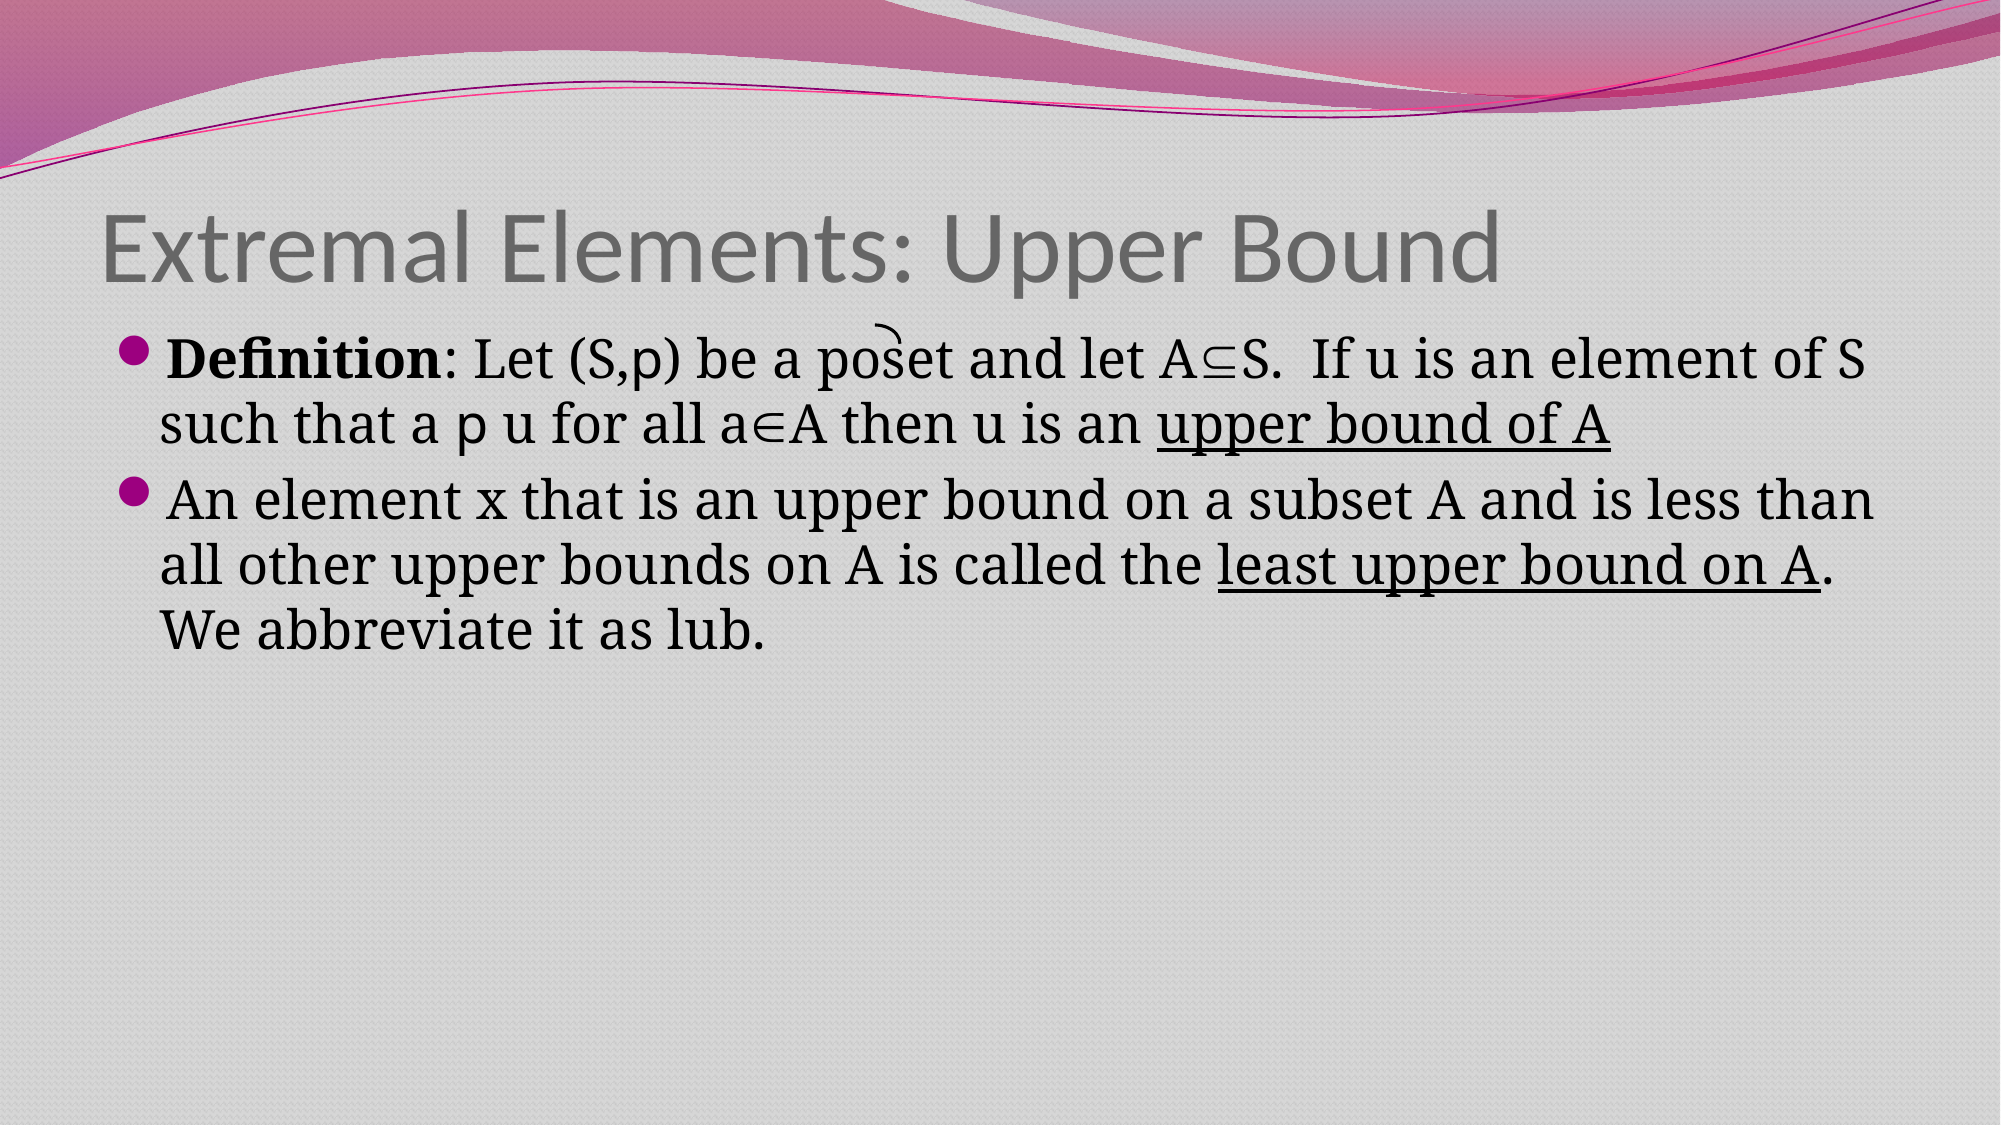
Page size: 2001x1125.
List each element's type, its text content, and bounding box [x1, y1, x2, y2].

list Definition: Let (S,p) be a poset and let AS. If u is an element of S such that a p u for all aA then u is an upper bound of A An element x that is an upper bound on a subset A and is less than all other upper bounds on A is called the least upper bound on A. We abbreviate it as lub. [99, 317, 1900, 1038]
title Extremal Elements: Upper Bound [99, 115, 1900, 303]
text_box [874, 324, 901, 344]
